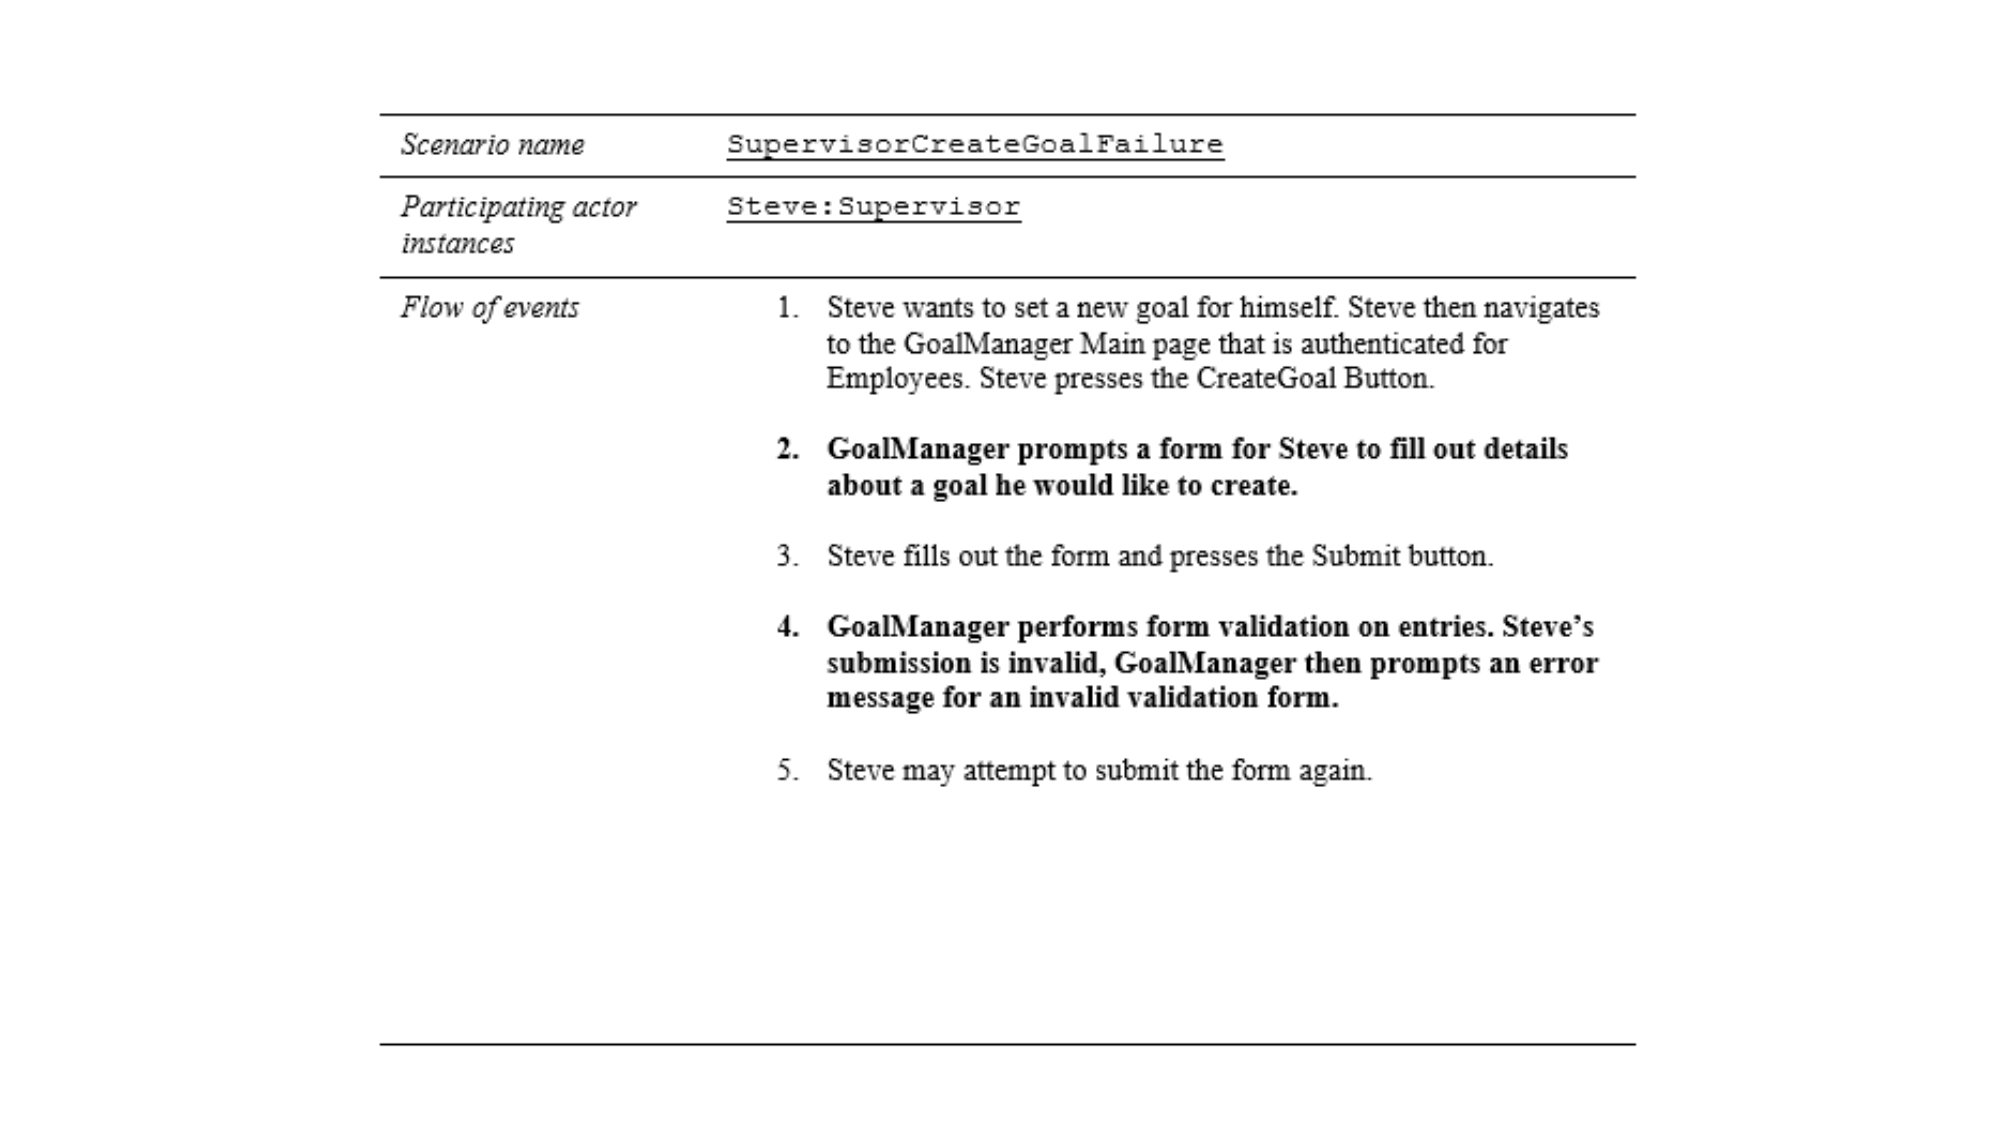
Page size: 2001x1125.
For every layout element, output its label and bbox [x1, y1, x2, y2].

picture [359, 95, 1658, 1074]
